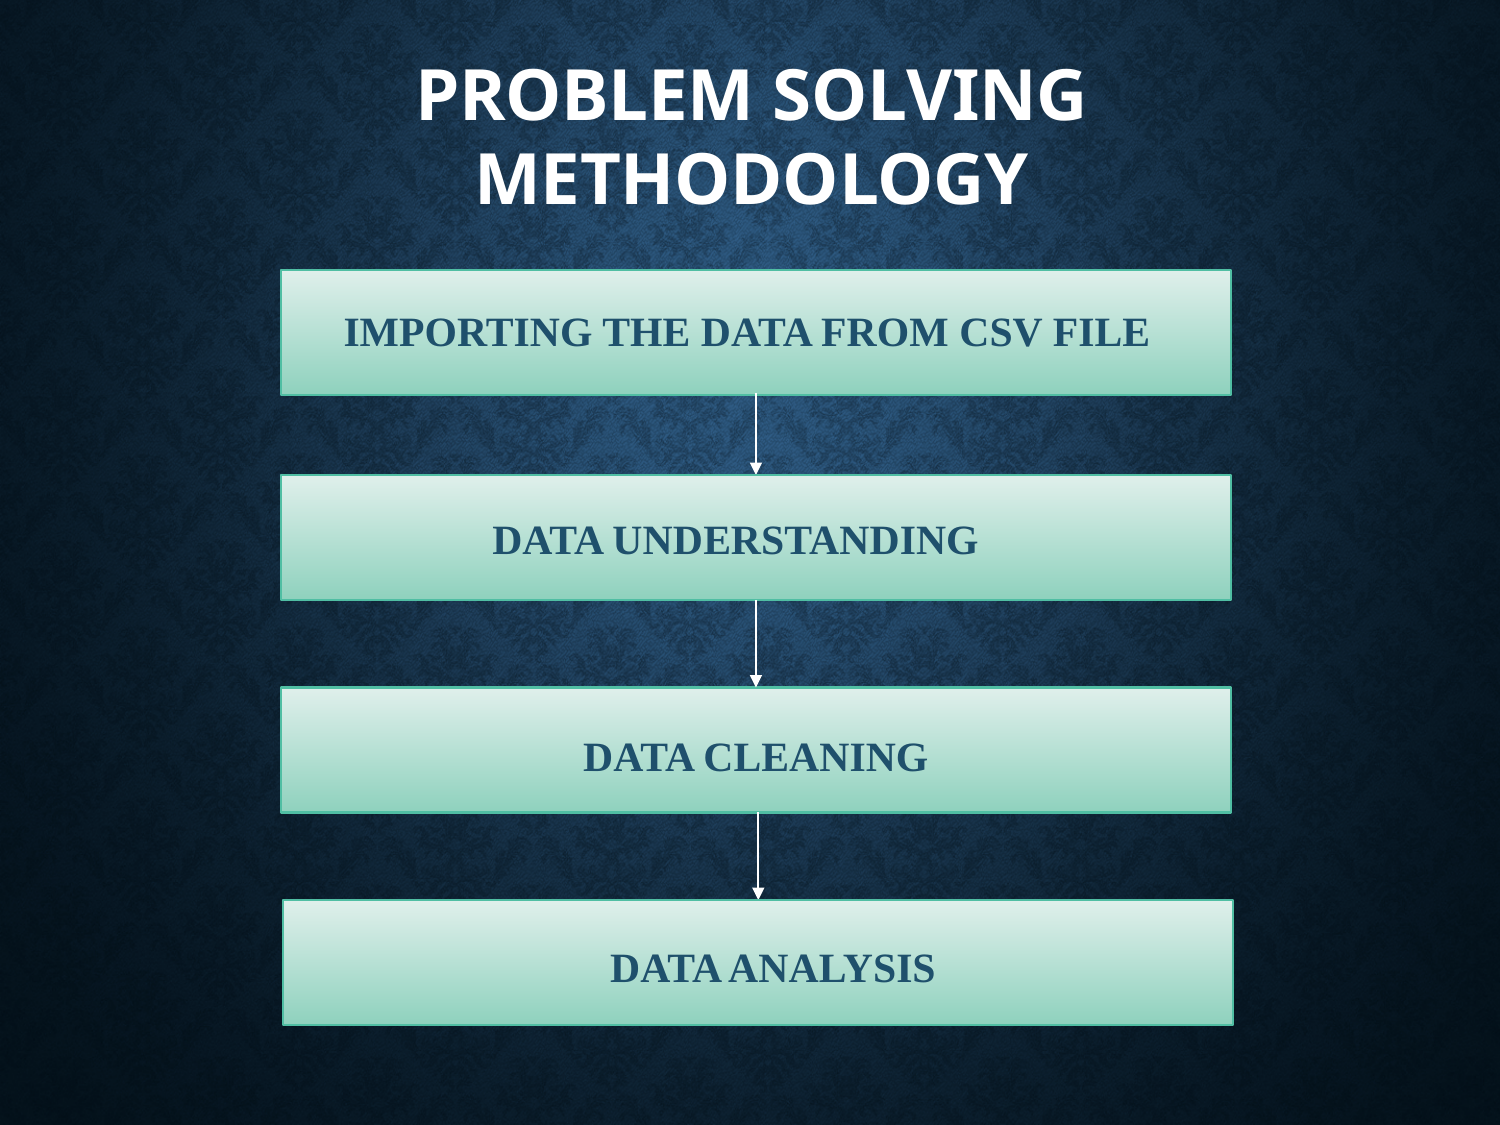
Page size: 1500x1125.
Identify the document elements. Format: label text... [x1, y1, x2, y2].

text_box [282, 899, 1234, 1026]
text_box IMPORTING THE DATA FROM CSV FILE [273, 297, 1221, 363]
text_box DATA ANALYSIS [299, 933, 1247, 998]
text_box [280, 474, 1232, 601]
text_box [280, 269, 1232, 396]
text_box [280, 686, 1232, 814]
text_box DATA CLEANING [282, 721, 1230, 787]
title Problem Solving Methodology [187, 38, 1315, 229]
text_box DATA UNDERSTANDING [262, 505, 1209, 570]
